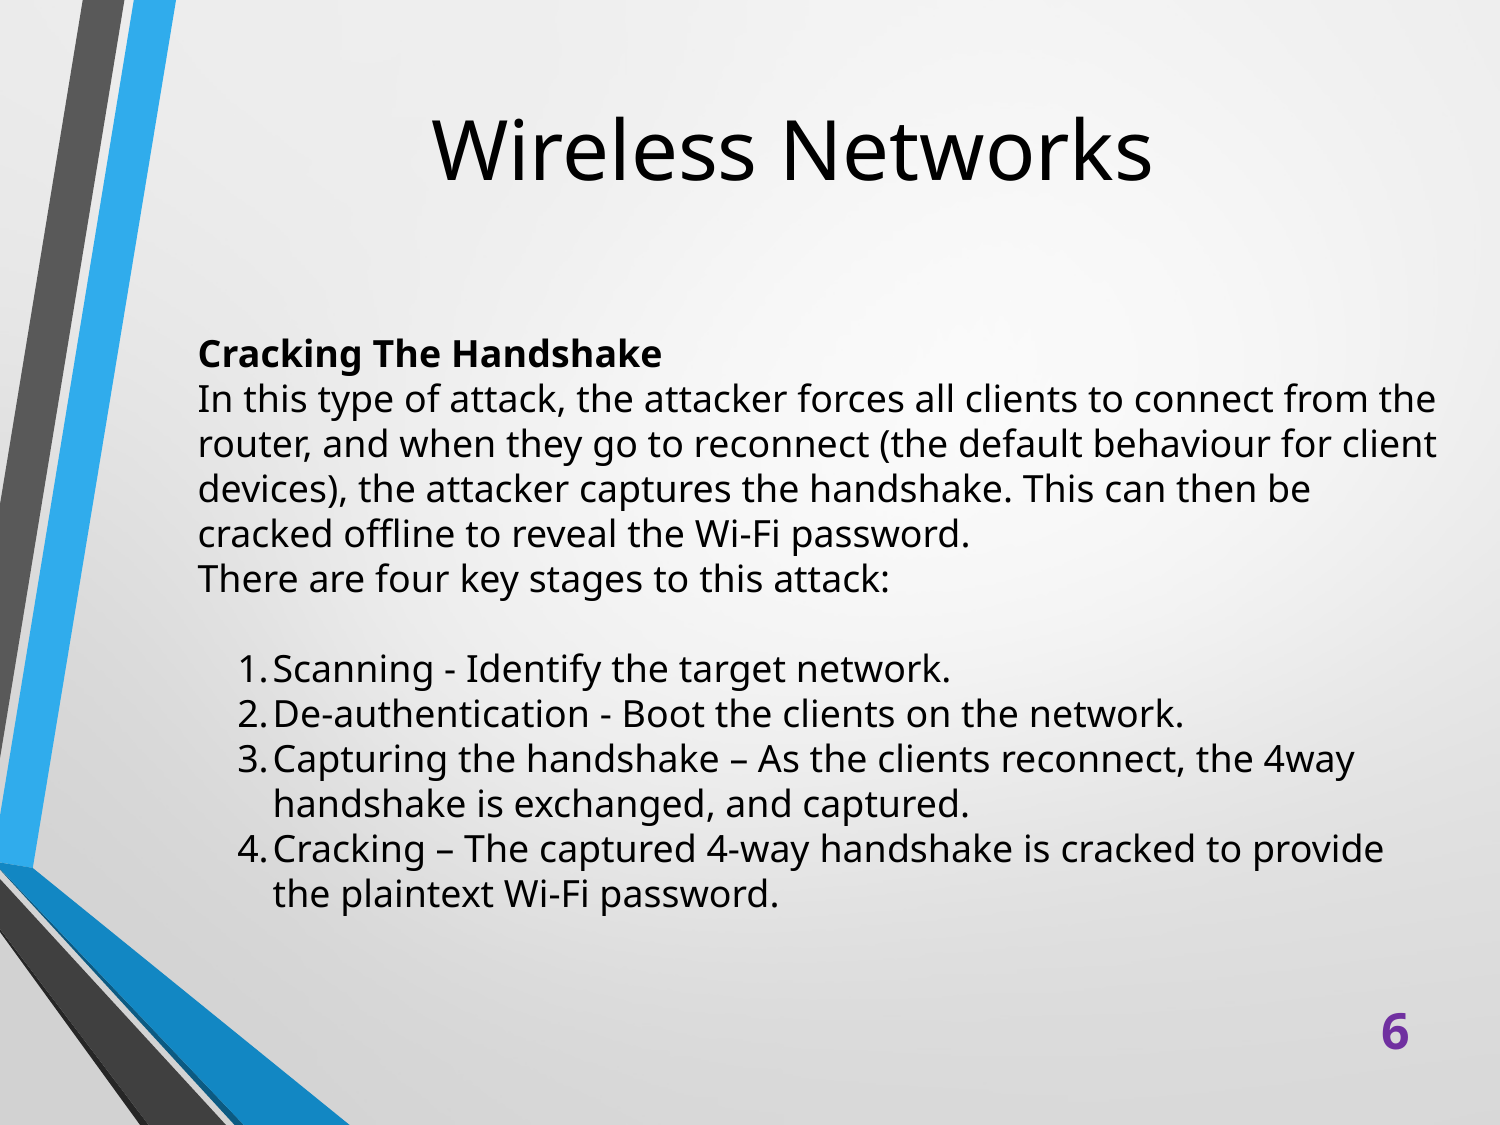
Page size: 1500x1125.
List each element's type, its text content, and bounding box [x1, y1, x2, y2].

title Wireless Networks [161, 75, 1425, 220]
text_box Cracking The Handshake In this type of attack, the attacker forces all clients to connect from the router, and when they go to reconnect (the default behaviour for client devices), the attacker captures the handshake. This can then be cracked offline to reveal the Wi-Fi password. There are four key stages to this attack: Scanning - Identify the target network. De-authentication - Boot the clients on the network. Capturing the handshake – As the clients reconnect, the 4way handshake is exchanged, and captured. Cracking – The captured 4-way handshake is cracked to provide the plaintext Wi-Fi password. [182, 322, 1461, 1013]
slide_number 6 [1328, 1003, 1425, 1064]
